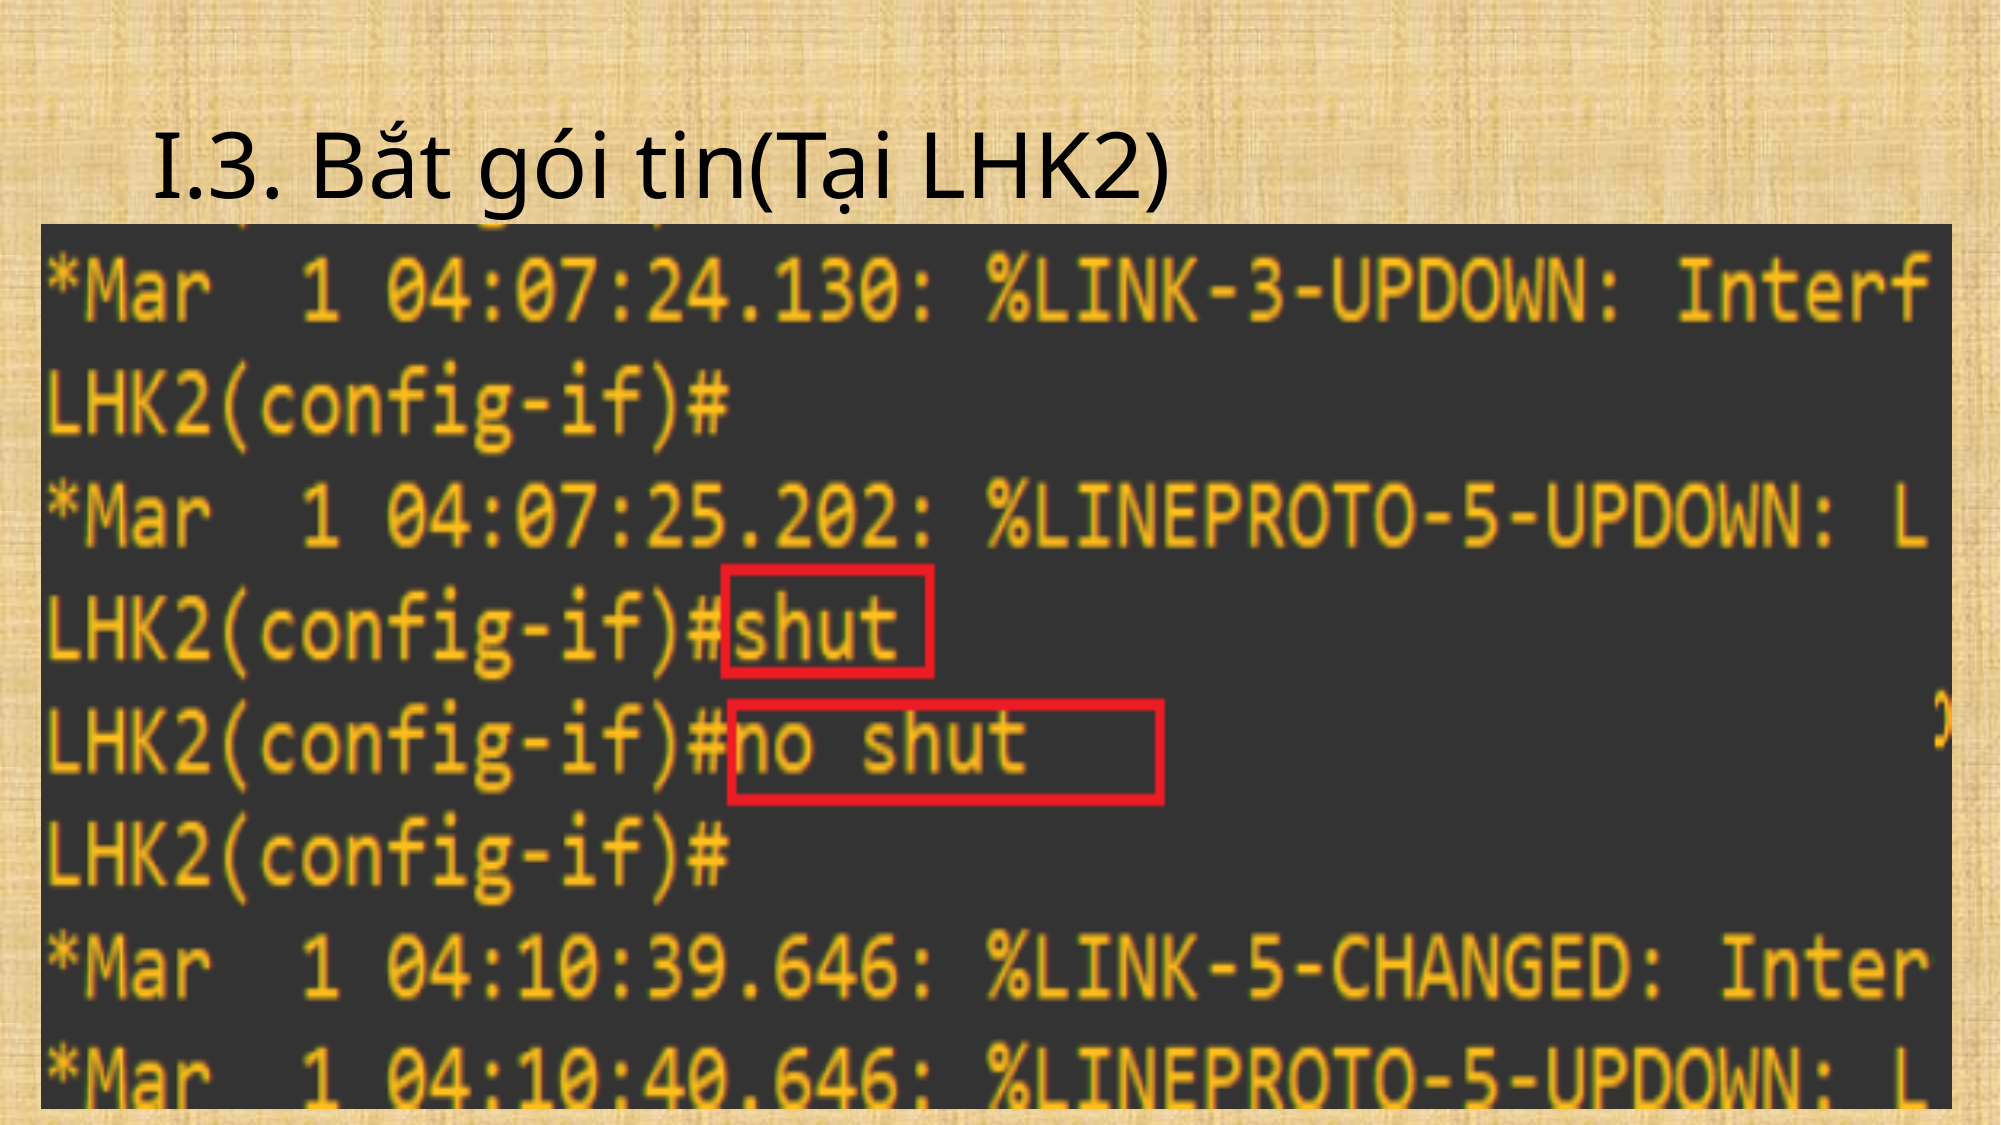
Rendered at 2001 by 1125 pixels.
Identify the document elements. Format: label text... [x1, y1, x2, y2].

title I.3. Bắt gói tin(Tại LHK2) [137, 59, 1863, 224]
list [40, 224, 1952, 1109]
picture [0, 0, 2001, 1125]
